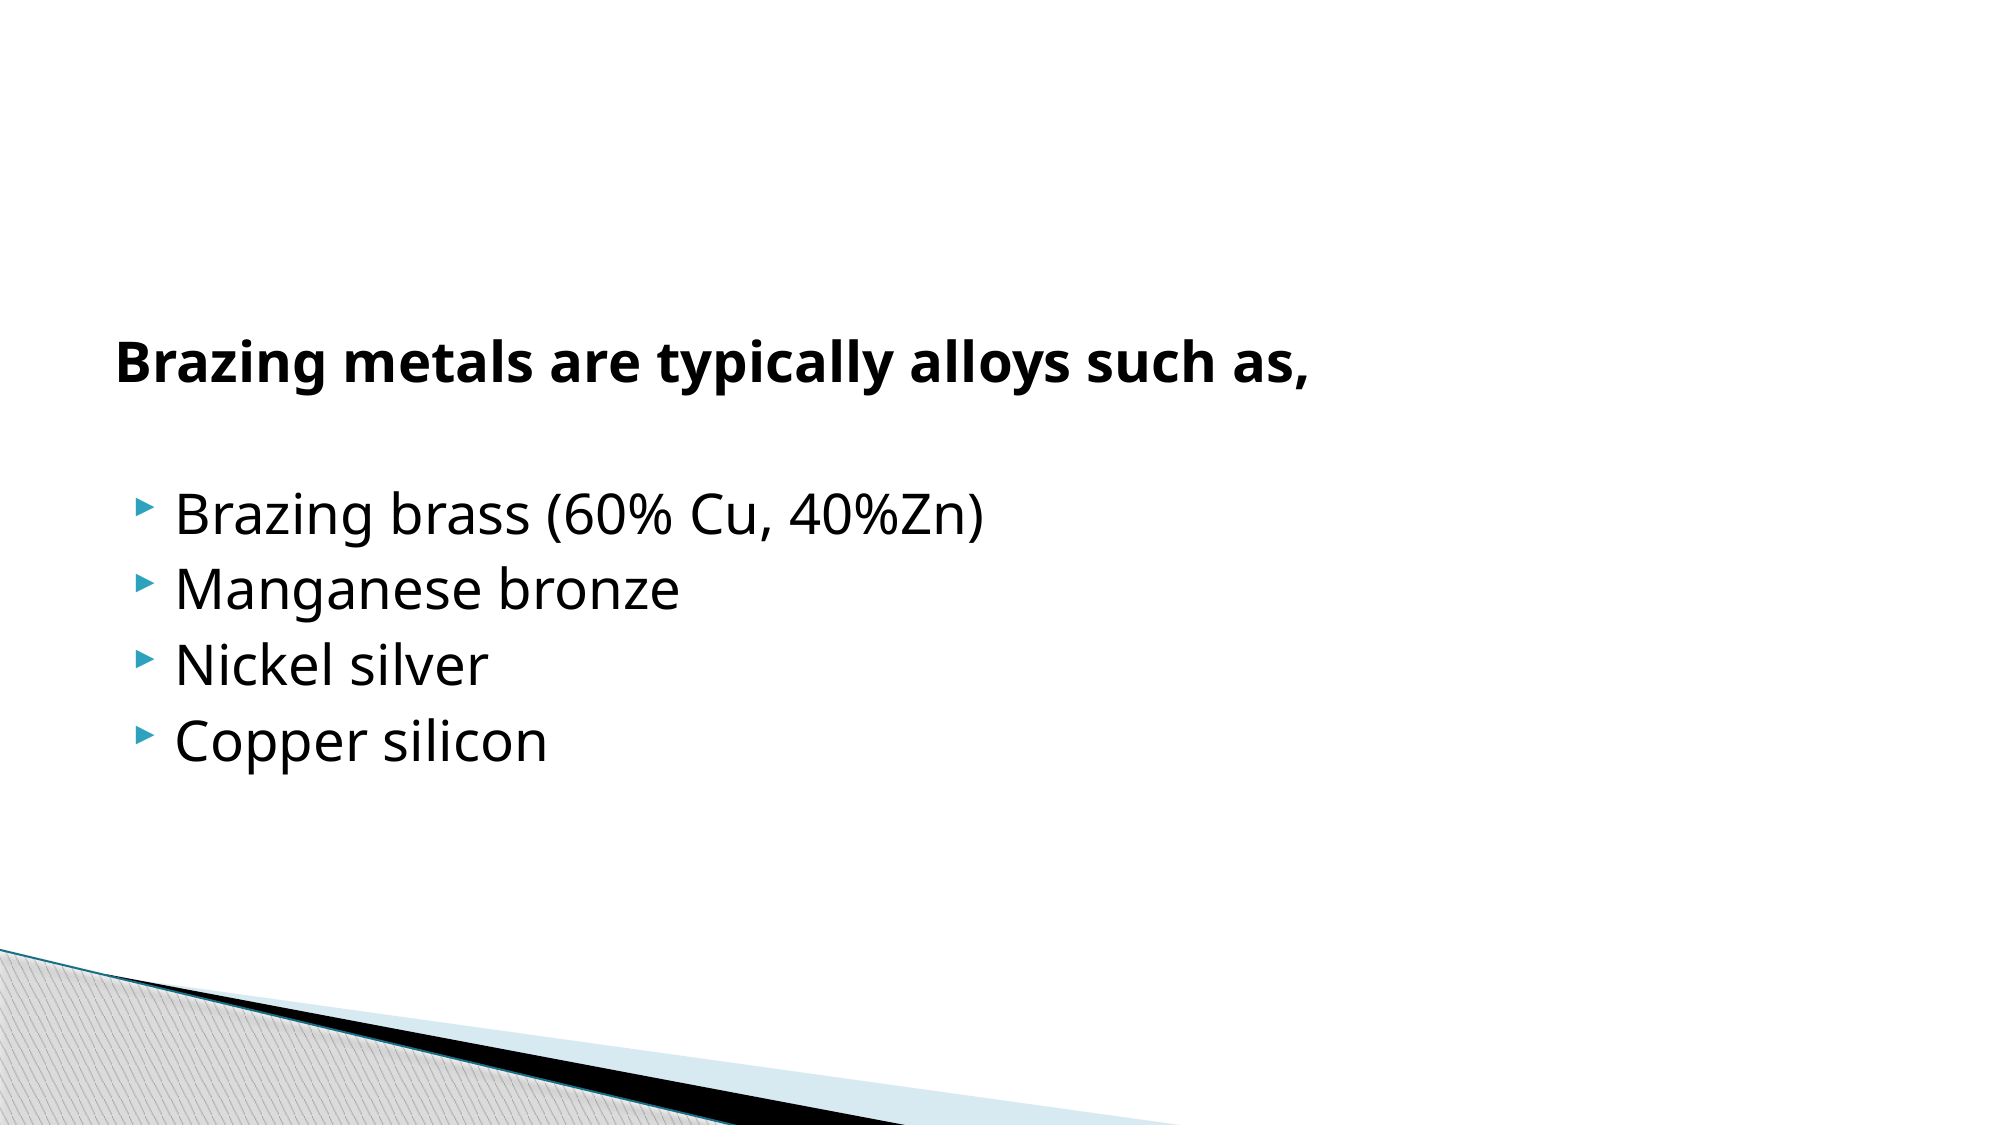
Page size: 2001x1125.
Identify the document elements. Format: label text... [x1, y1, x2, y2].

list Brazing metals are typically alloys such as, Brazing brass (60% Cu, 40%Zn) Manganese bronze Nickel silver Copper silicon [99, 243, 1900, 986]
